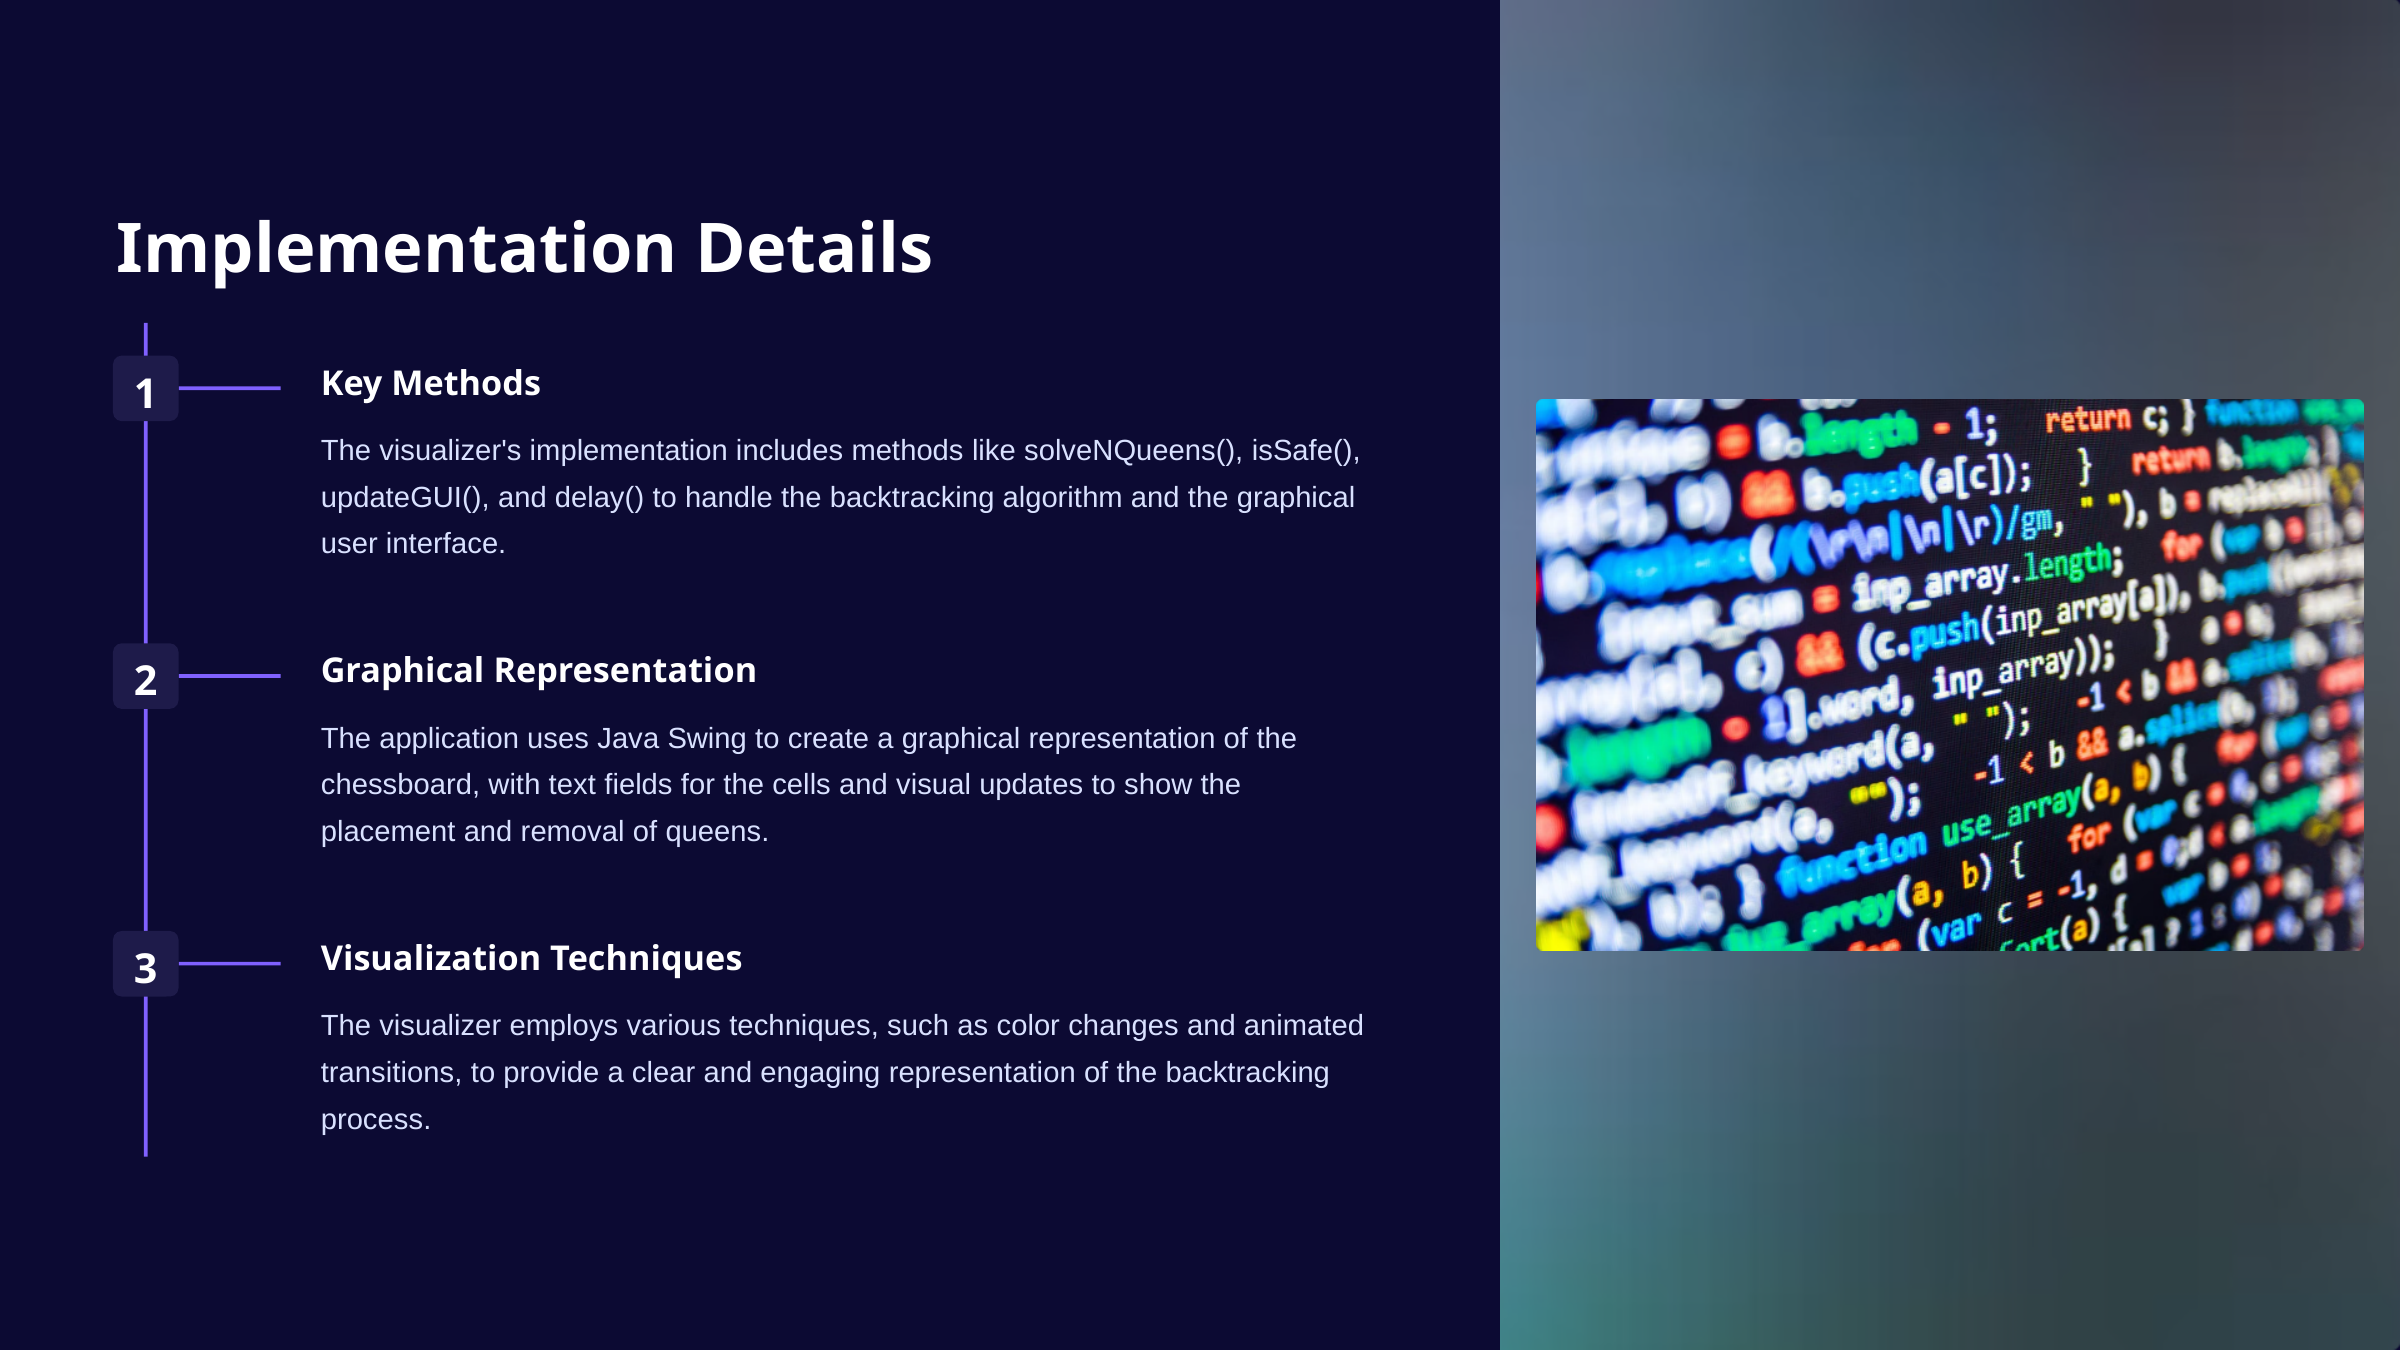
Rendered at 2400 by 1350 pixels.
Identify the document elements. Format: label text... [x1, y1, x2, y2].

text_box [143, 997, 148, 1157]
text_box [143, 709, 148, 930]
text_box Graphical Representation [306, 639, 792, 683]
text_box The visualizer employs various techniques, such as color changes and animated transitions, to provide a clear and engaging representation of the backtracking process. [306, 987, 1398, 1128]
text_box [179, 961, 281, 966]
text_box [112, 643, 179, 709]
text_box Implementation Details [102, 193, 988, 279]
text_box 1 [137, 367, 154, 409]
text_box [112, 355, 179, 422]
text_box [179, 386, 281, 391]
picture [1499, 0, 2400, 1350]
text_box [0, 0, 1499, 1350]
text_box [112, 930, 179, 997]
text_box [143, 322, 148, 355]
text_box Key Methods [306, 351, 650, 395]
text_box The application uses Java Swing to create a graphical representation of the chessboard, with text fields for the cells and visual updates to show the placement and removal of queens. [306, 699, 1398, 840]
text_box Visualization Techniques [306, 927, 771, 971]
text_box [143, 422, 148, 643]
text_box [179, 674, 281, 678]
text_box The visualizer's implementation includes methods like solveNQueens(), isSafe(), updateGUI(), and delay() to handle the backtracking algorithm and the graphical user interface. [306, 412, 1398, 553]
text_box 3 [132, 943, 159, 985]
text_box 2 [132, 655, 159, 697]
